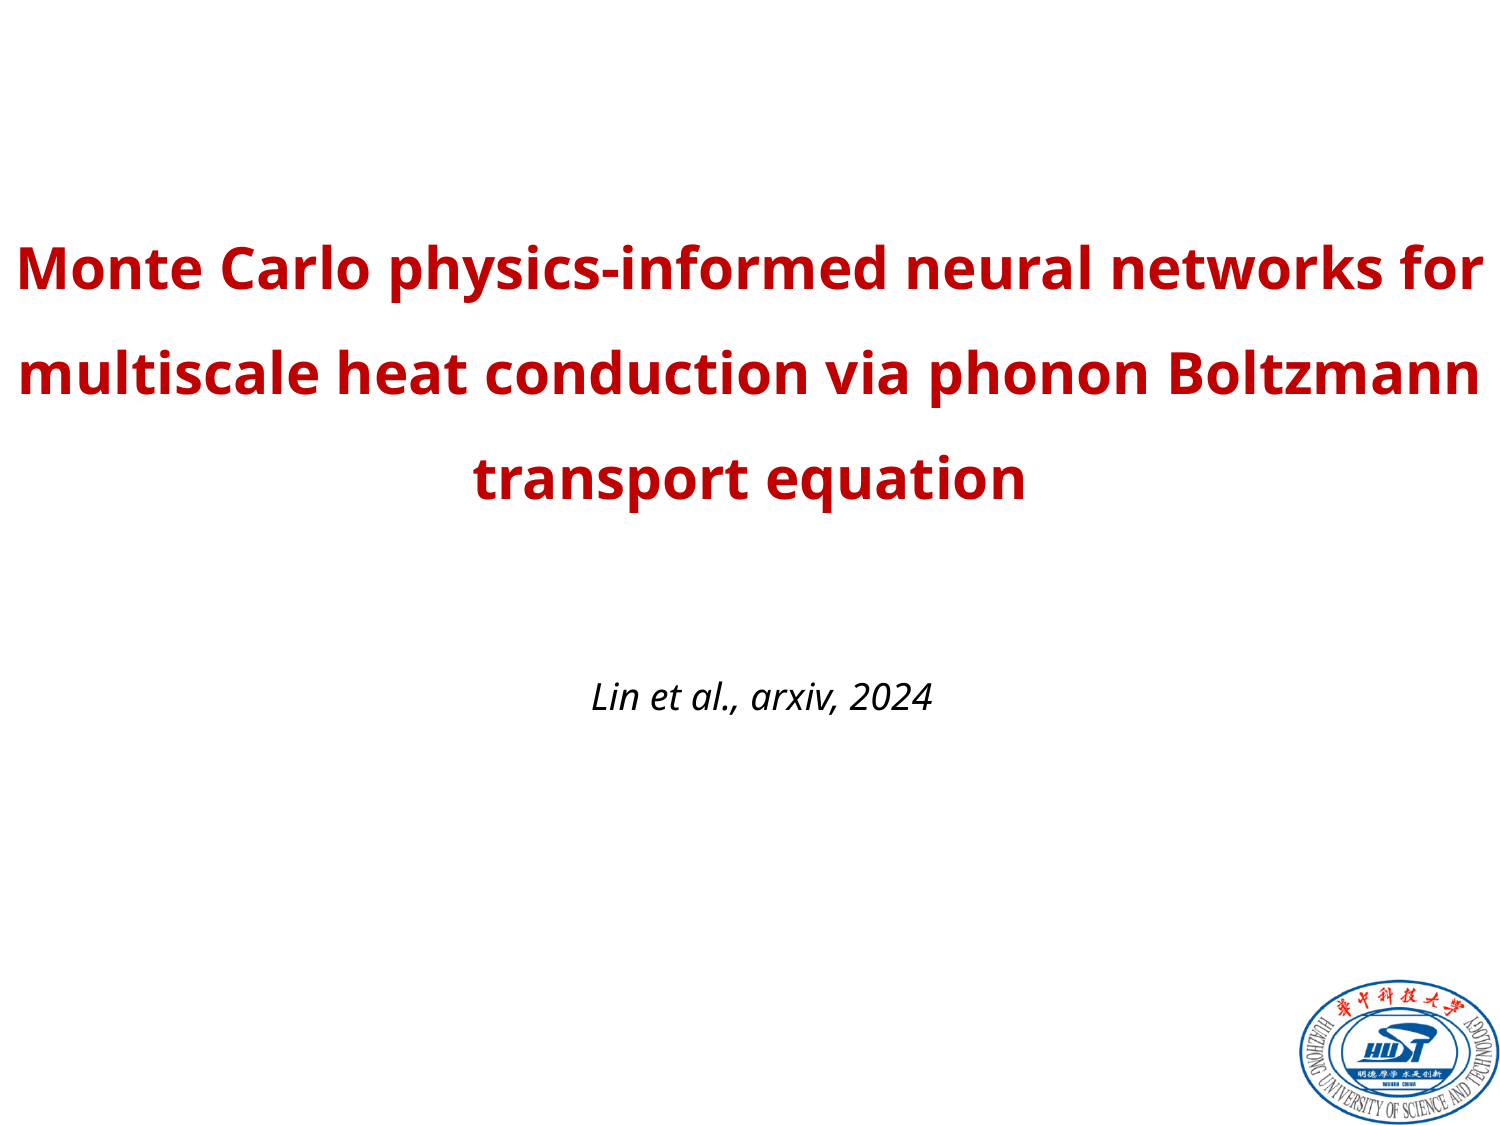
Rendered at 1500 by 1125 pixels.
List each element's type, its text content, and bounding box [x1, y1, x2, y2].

text_box Monte Carlo physics-informed neural networks for multiscale heat conduction via phonon Boltzmann transport equation [0, 189, 1500, 519]
picture [1298, 979, 1500, 1125]
text_box Lin et al., arxiv, 2024 [267, 665, 1256, 726]
